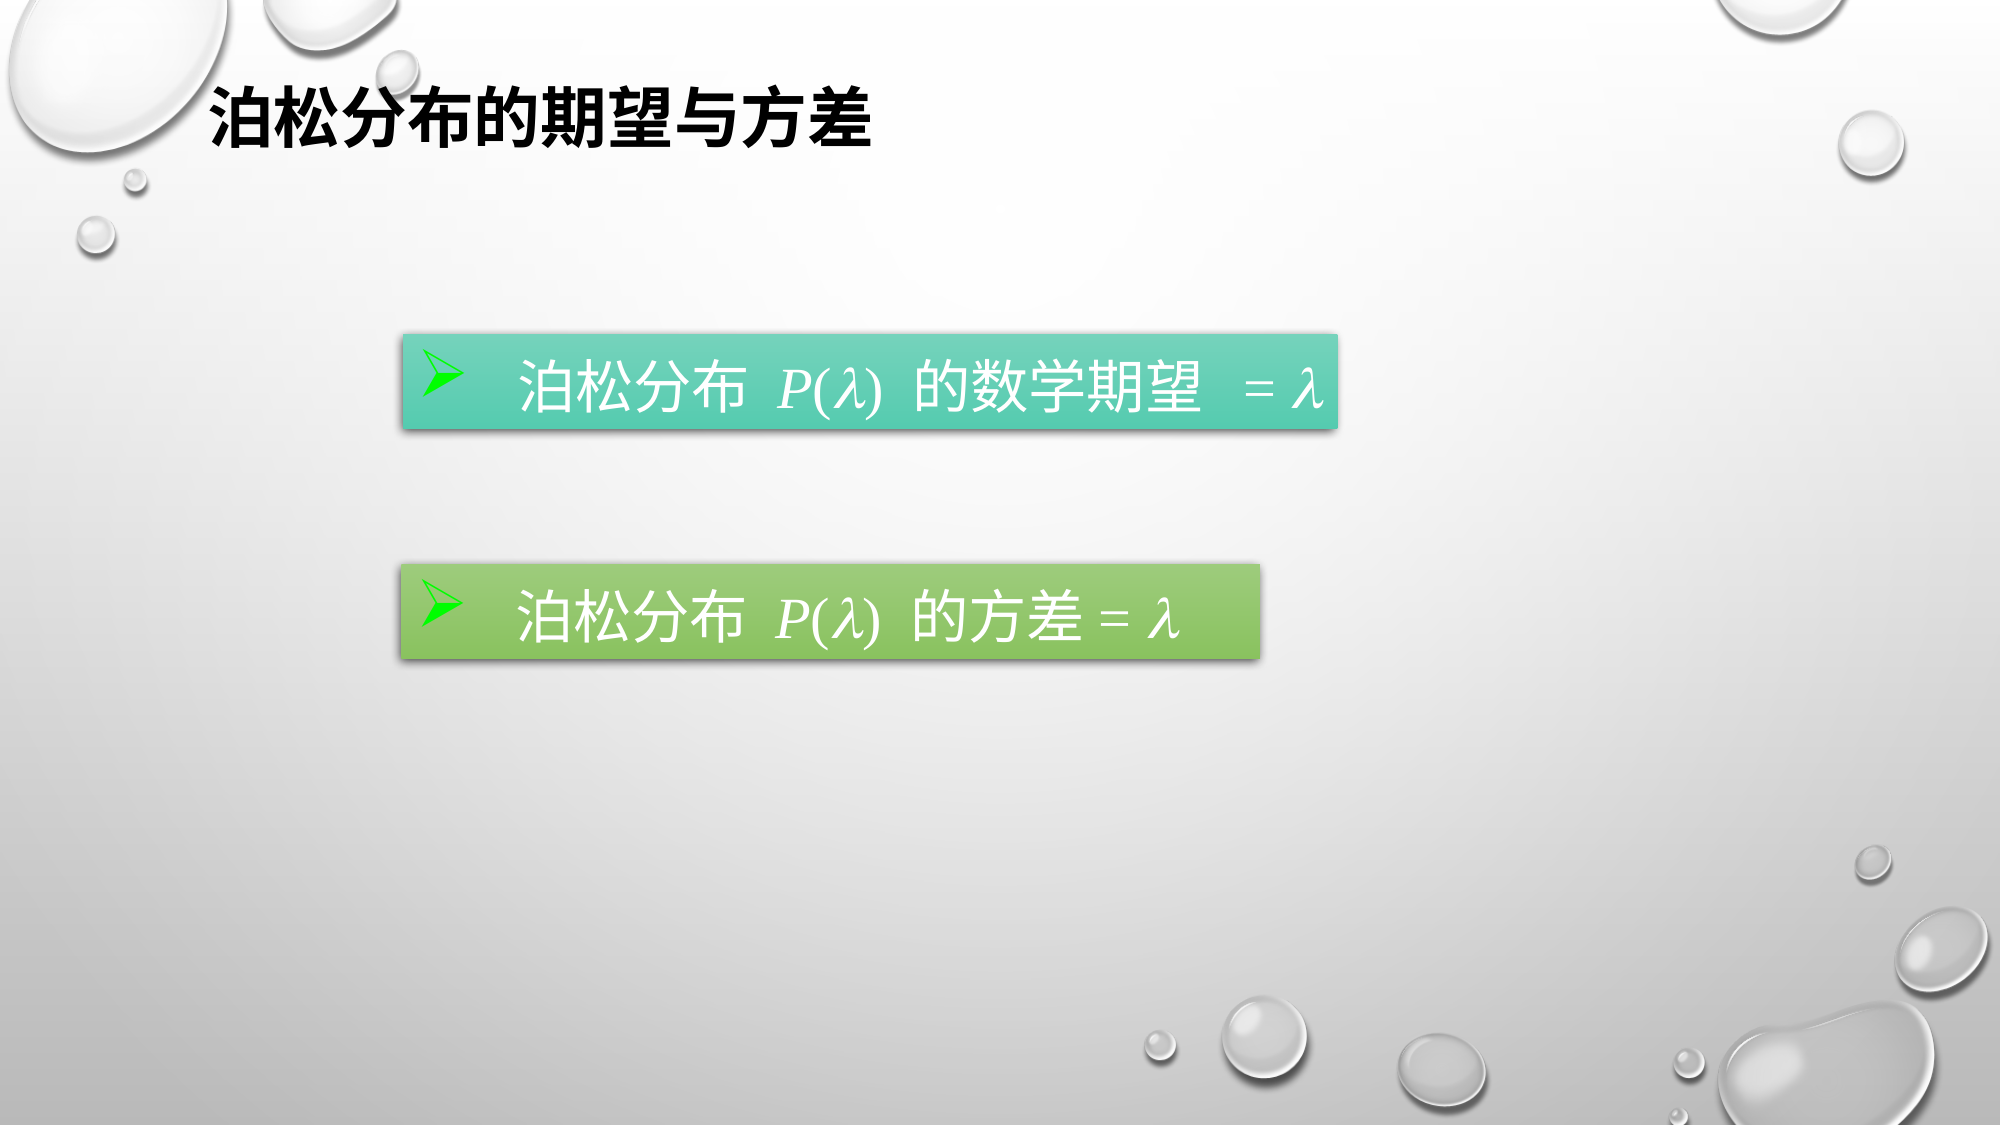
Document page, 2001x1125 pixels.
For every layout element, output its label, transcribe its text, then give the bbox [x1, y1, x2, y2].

picture [0, 0, 2000, 1125]
text_box 泊松分布 P() 的方差=  [401, 564, 1260, 659]
text_box 泊松分布的期望与方差 [192, 68, 1117, 163]
text_box 泊松分布 P() 的数学期望 =  [403, 334, 1338, 429]
